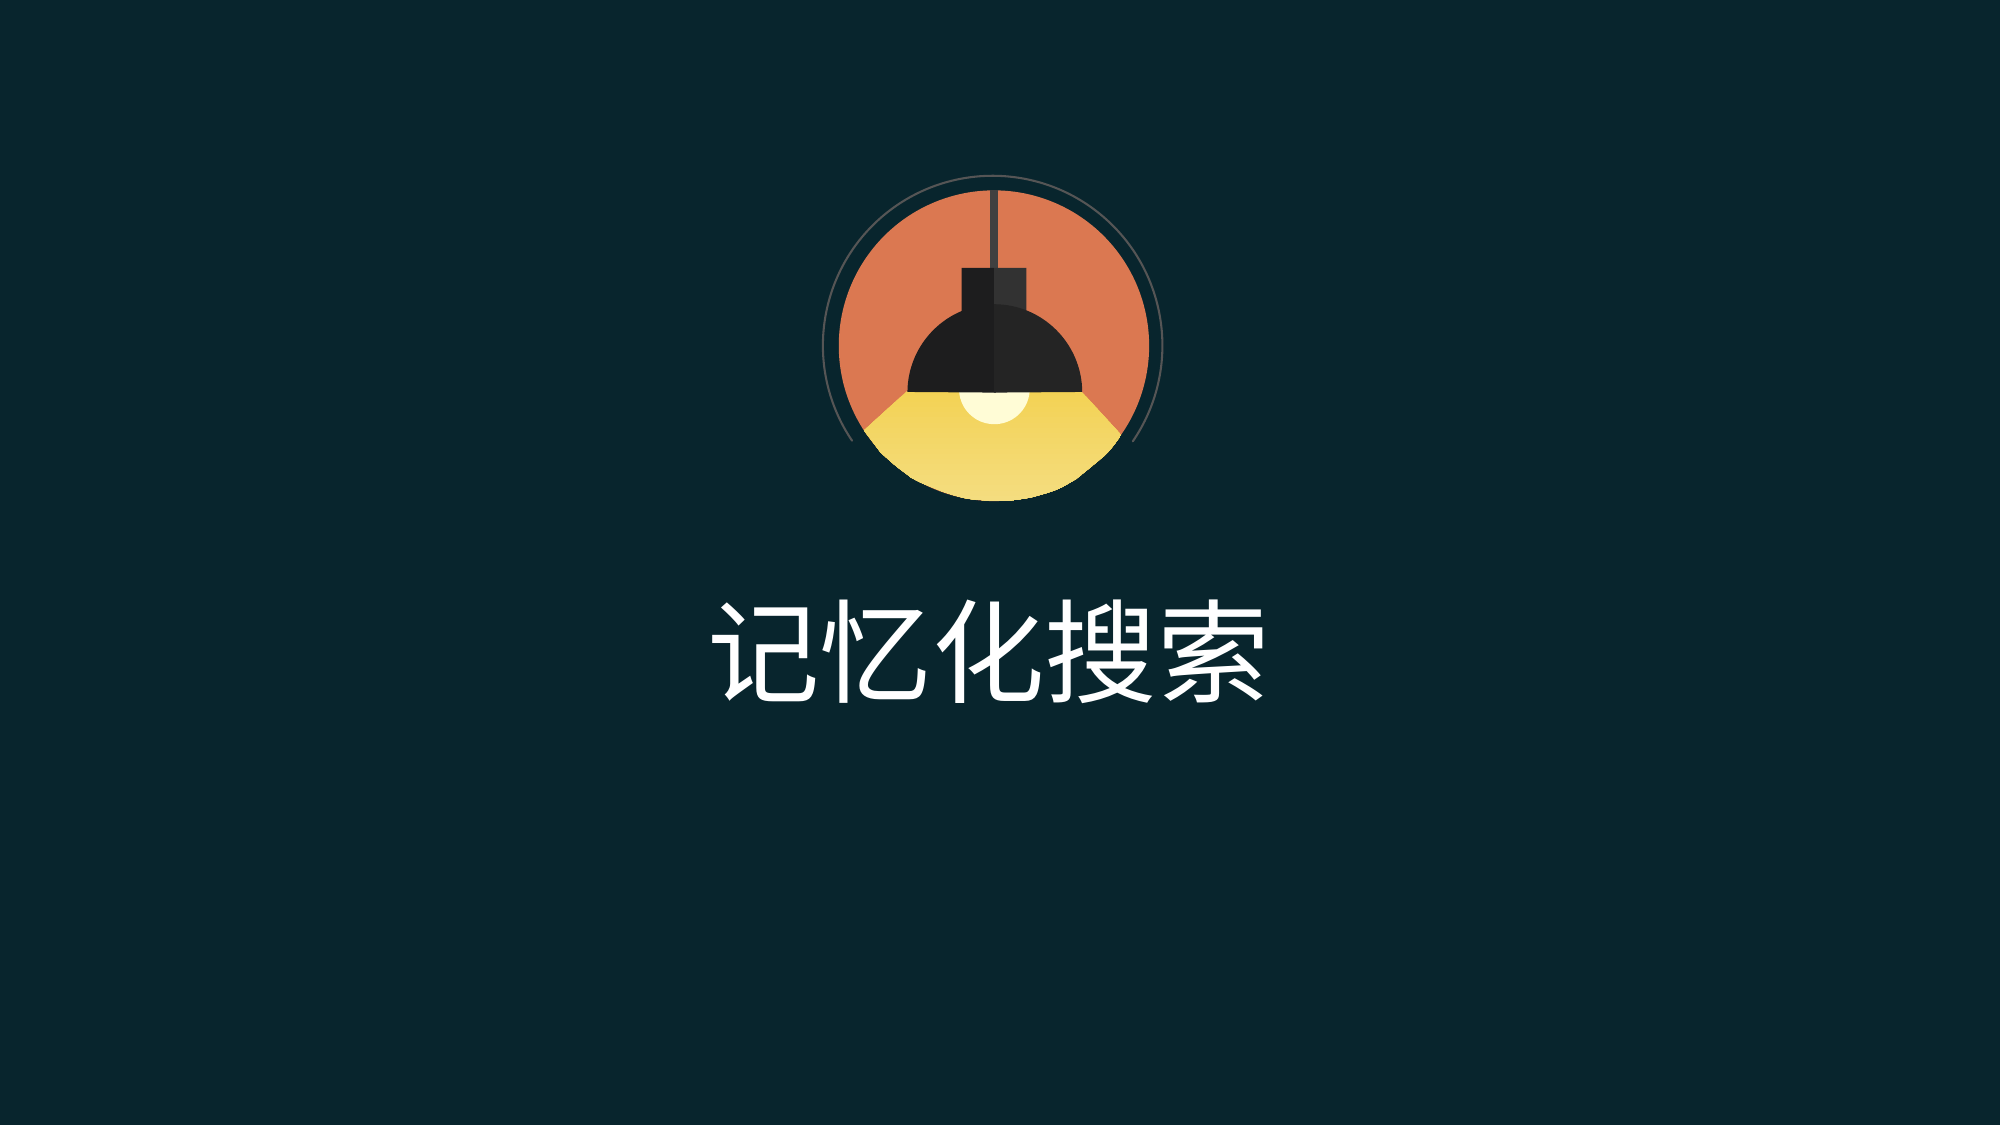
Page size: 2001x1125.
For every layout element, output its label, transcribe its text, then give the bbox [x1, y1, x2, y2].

title 记忆化搜索 [326, 541, 1650, 731]
